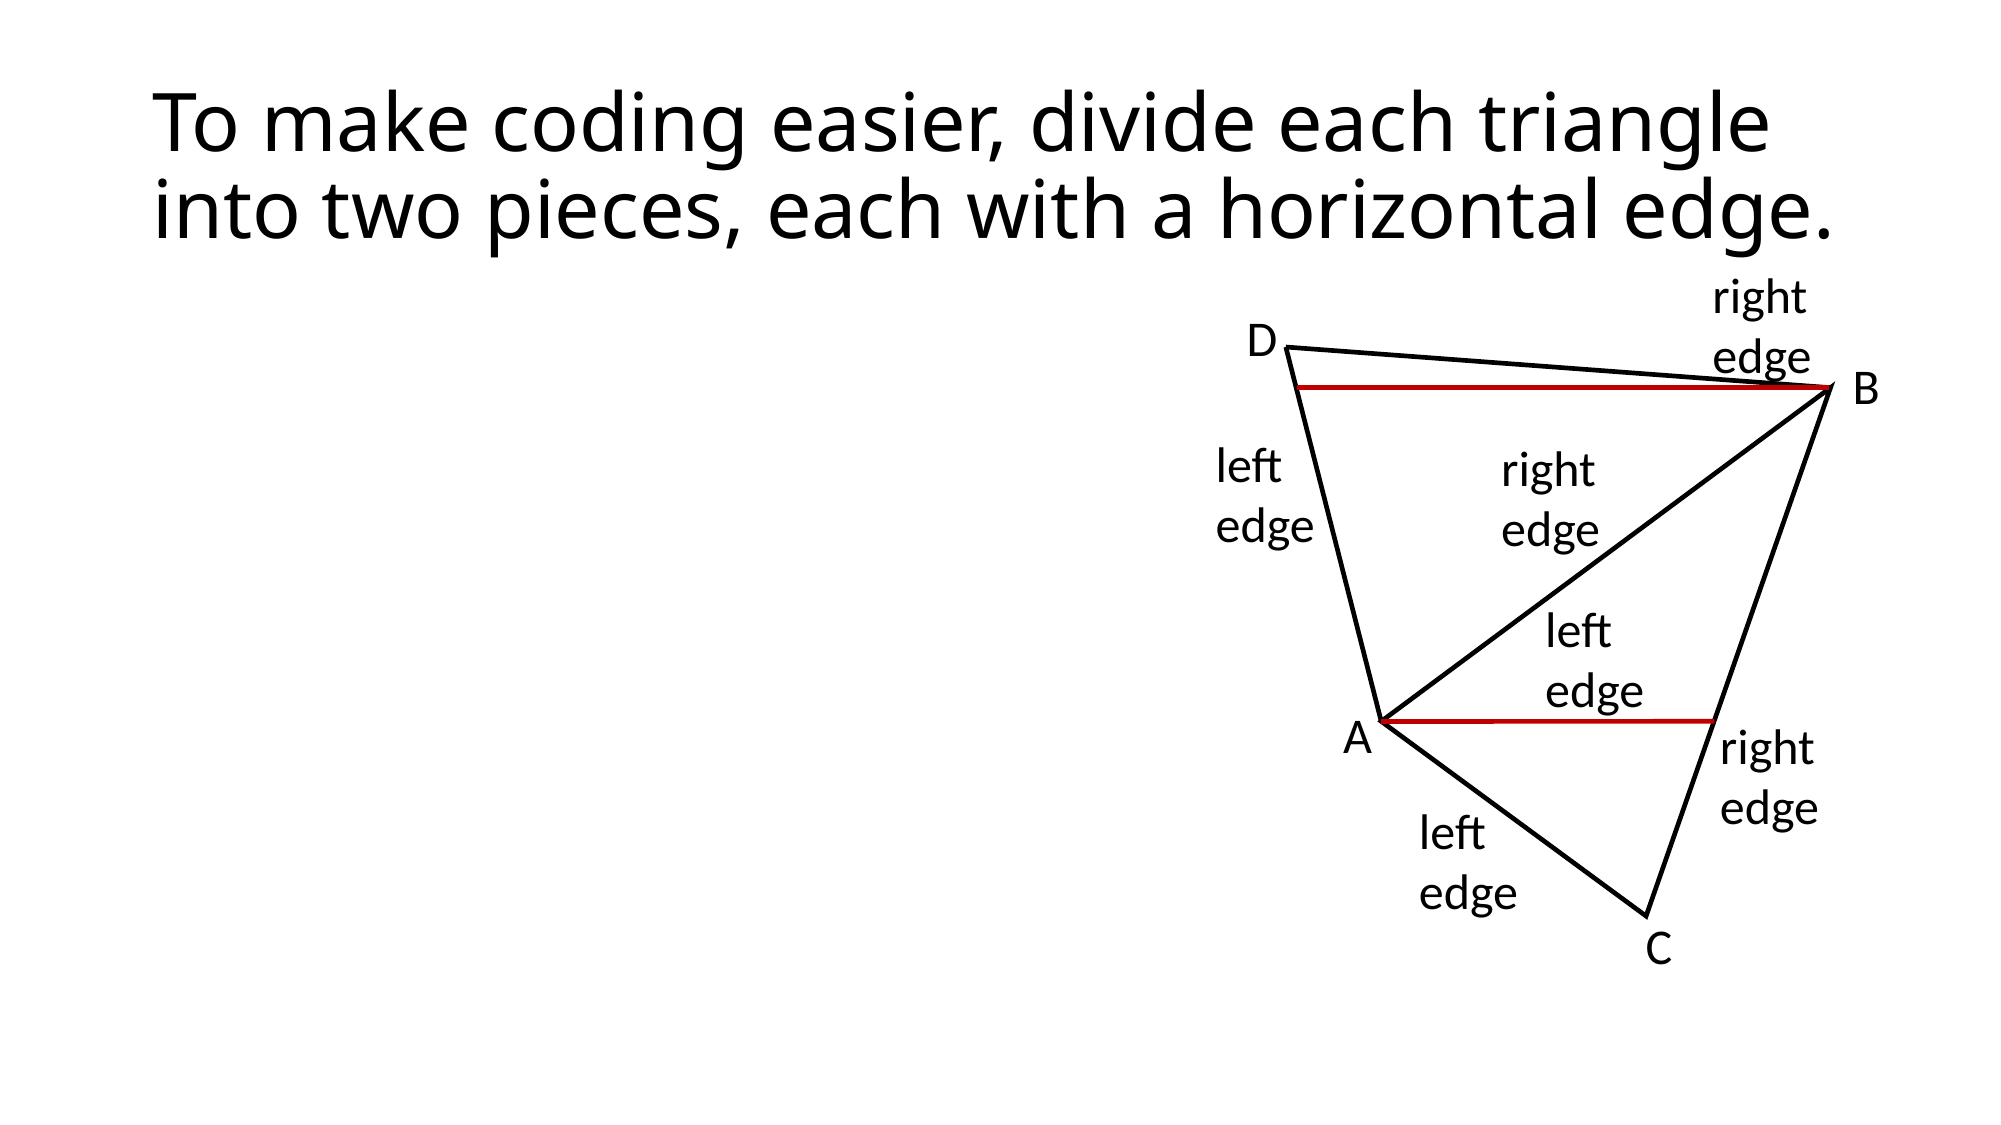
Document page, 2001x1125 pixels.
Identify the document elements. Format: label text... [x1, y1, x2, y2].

text_box right edge [1697, 256, 1827, 346]
text_box C [1630, 907, 1688, 983]
text_box A [1328, 722, 1387, 771]
text_box D [1231, 299, 1293, 375]
text_box right edge [1705, 707, 1835, 843]
text_box left edge [1530, 589, 1660, 719]
text_box right edge [1486, 429, 1616, 564]
title To make coding easier, divide each triangle into two pieces, each with a horizontal edge. [137, 59, 1863, 278]
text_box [1285, 346, 1831, 388]
text_box [1557, 390, 1831, 718]
text_box B [1837, 347, 1895, 422]
text_box left edge [1404, 792, 1534, 927]
text_box A [1382, 695, 1387, 719]
text_box [1387, 609, 1530, 719]
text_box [1285, 388, 1382, 722]
text_box [1387, 724, 1705, 907]
text_box left edge [1200, 424, 1285, 560]
